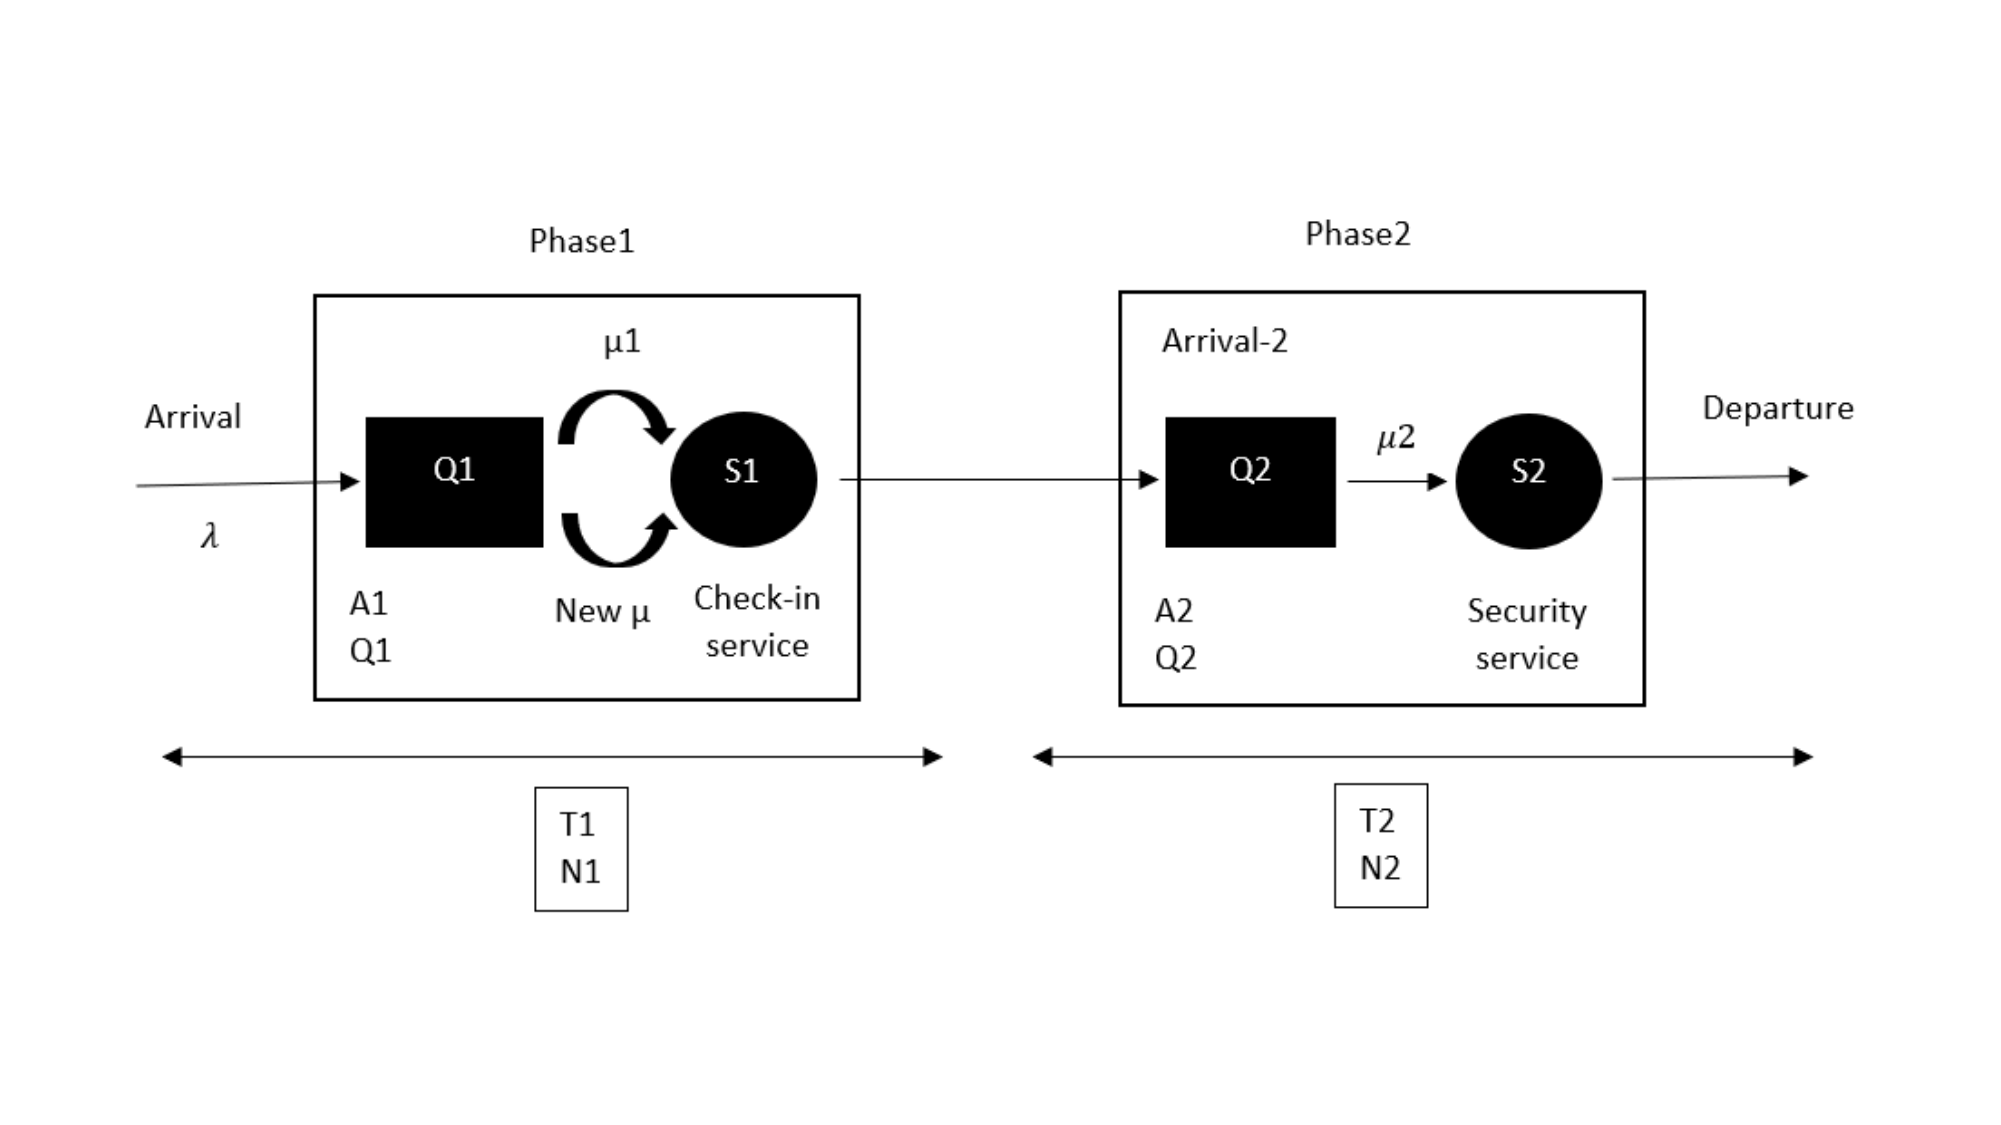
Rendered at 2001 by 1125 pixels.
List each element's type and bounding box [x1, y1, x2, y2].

list [105, 191, 1895, 934]
